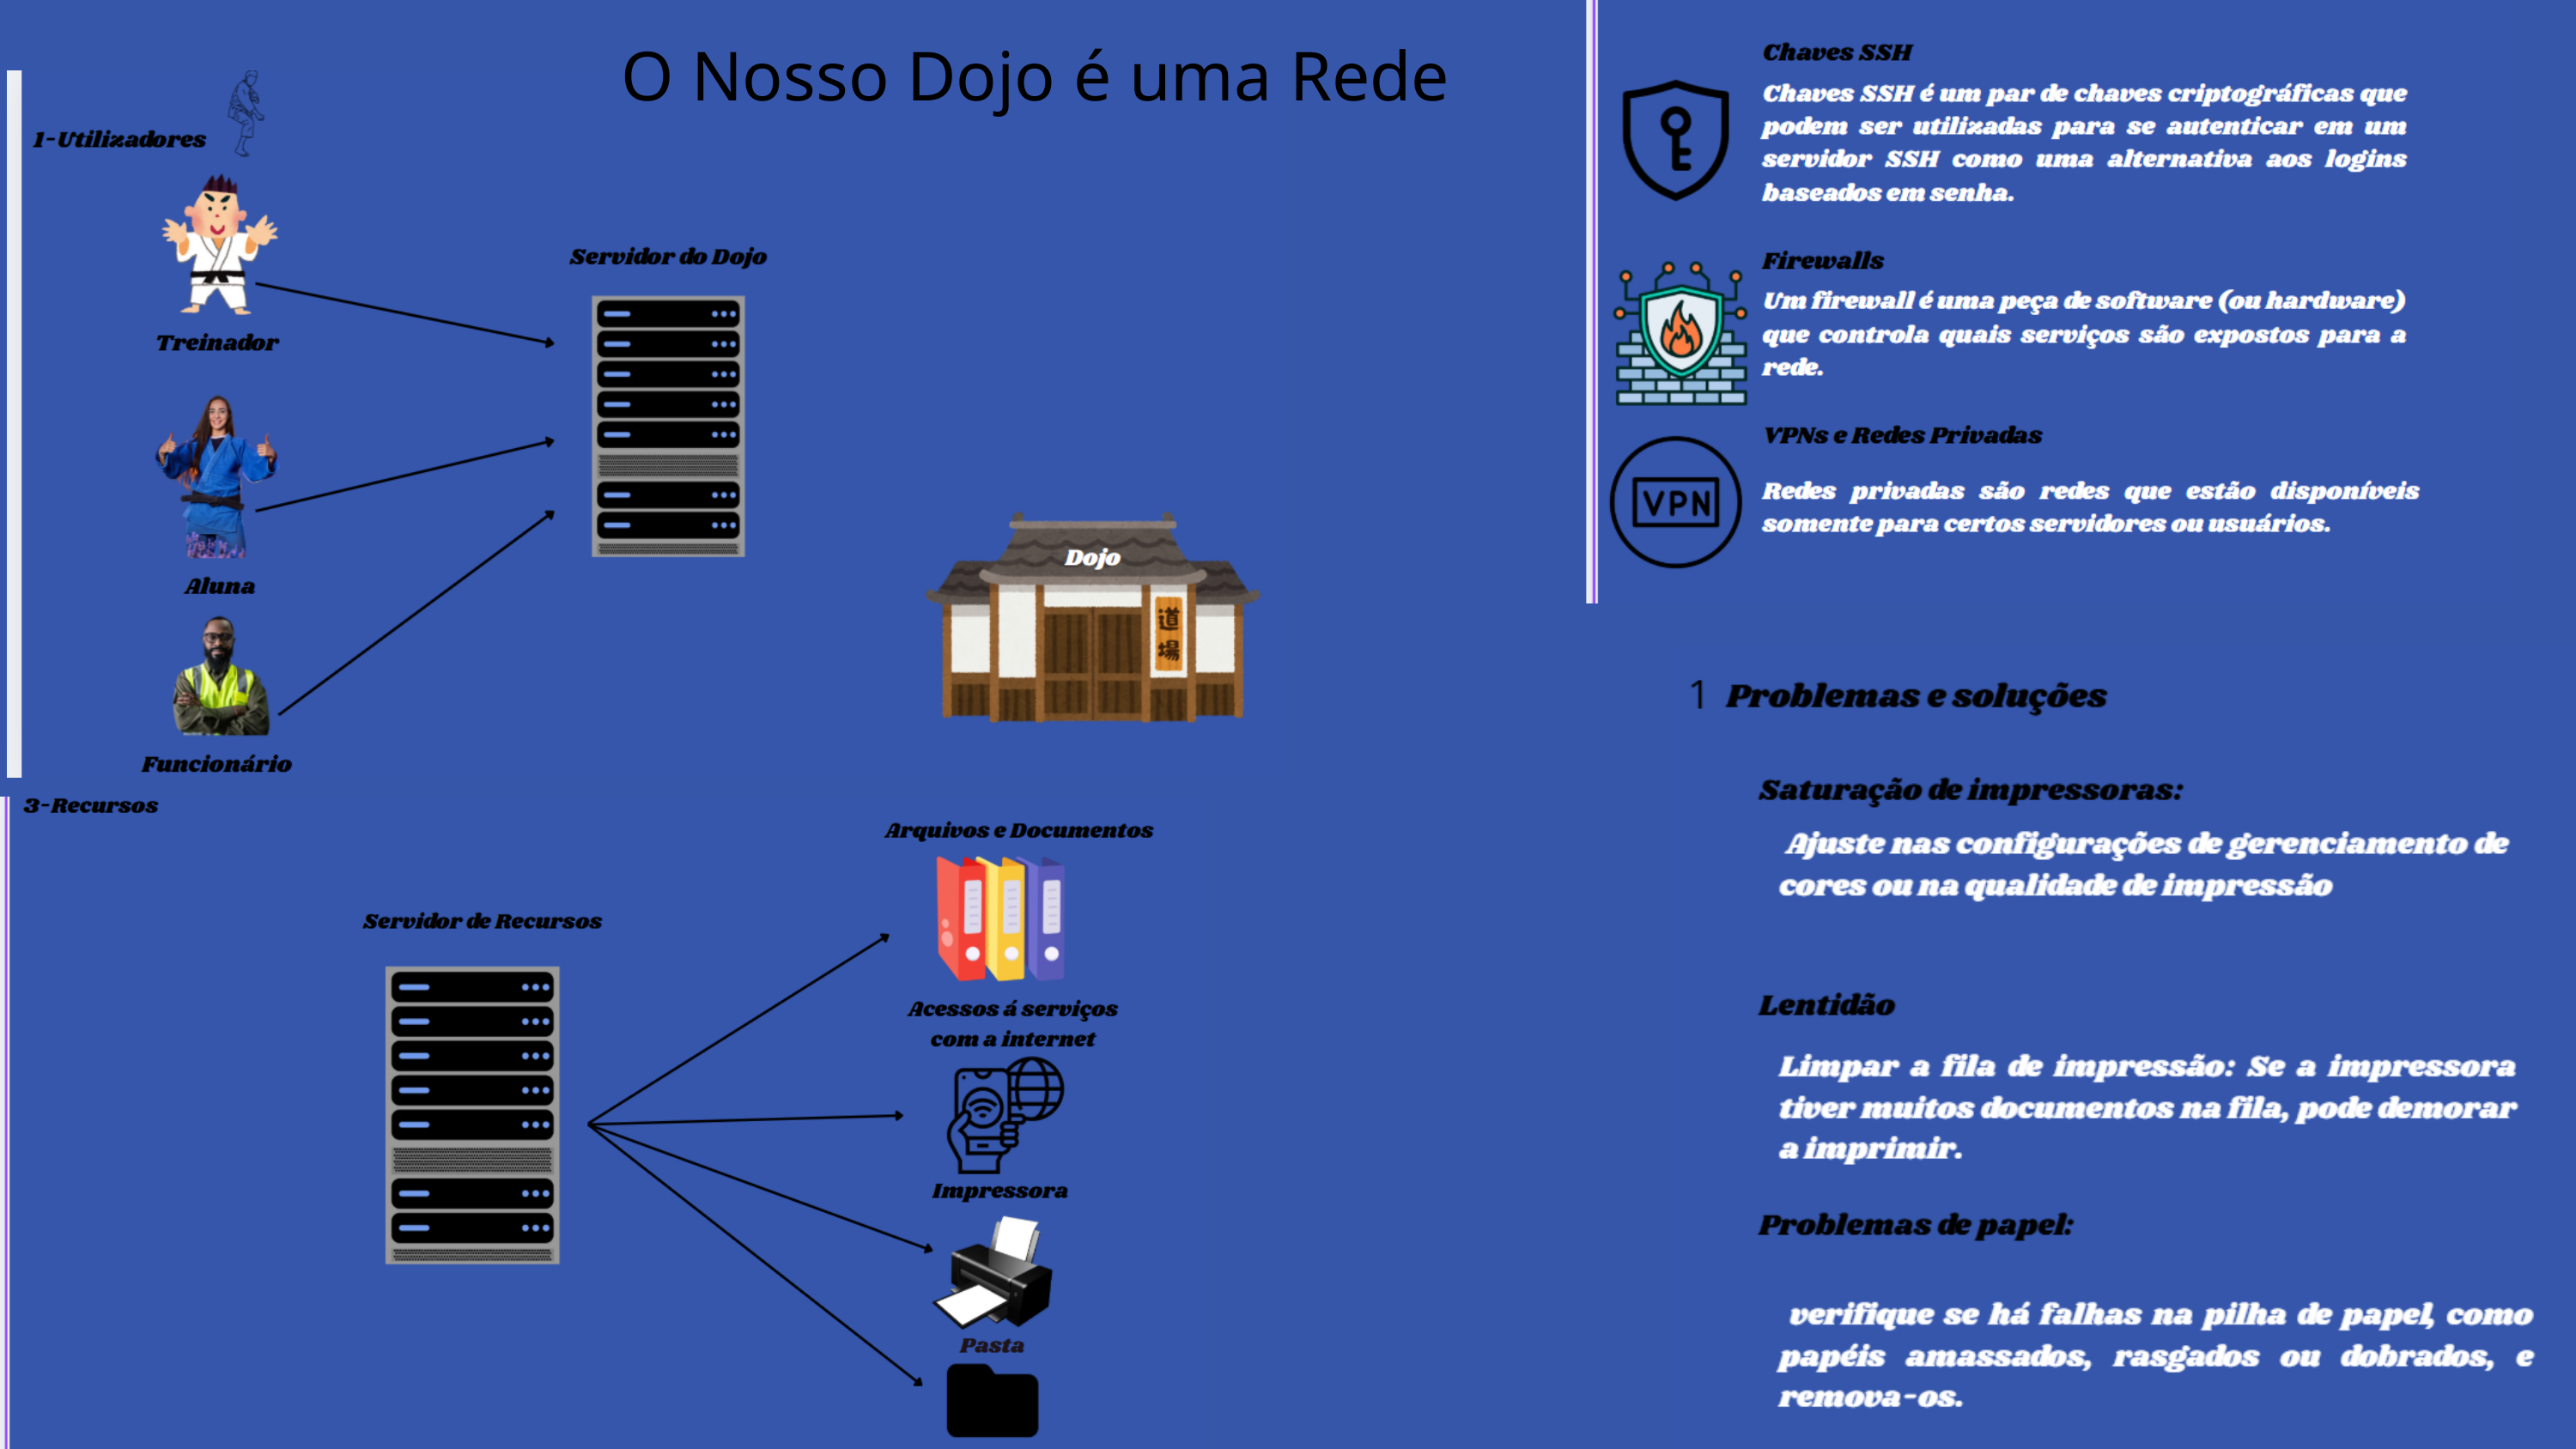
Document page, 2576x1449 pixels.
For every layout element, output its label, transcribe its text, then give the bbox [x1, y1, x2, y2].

text_box [1586, 0, 2513, 603]
text_box [0, 797, 1206, 1449]
text_box O Nosso Dojo é uma Rede [603, 20, 1469, 115]
text_box [1670, 645, 2576, 1449]
text_box [7, 70, 1289, 778]
